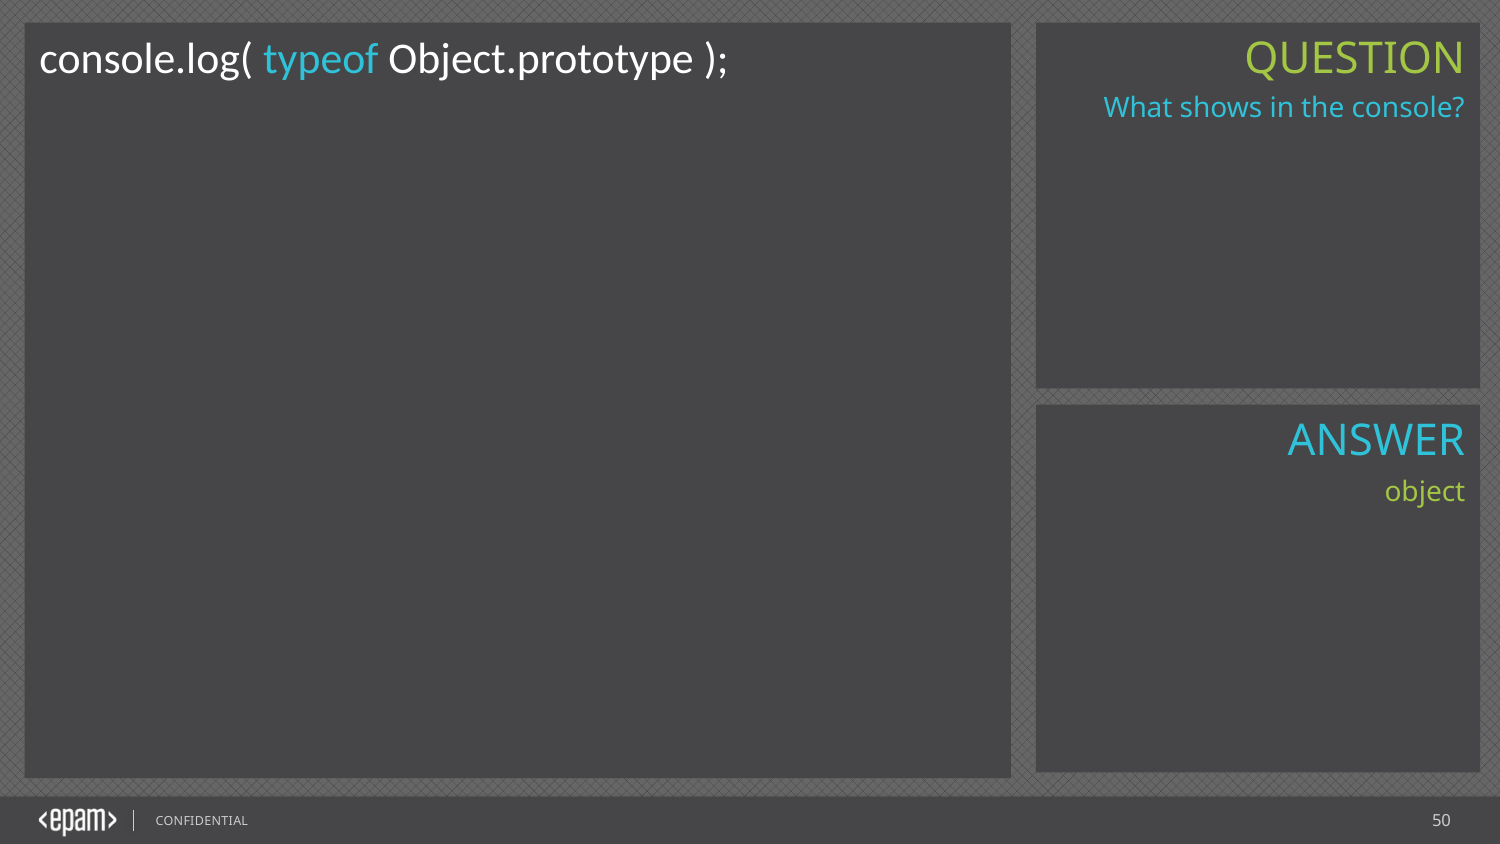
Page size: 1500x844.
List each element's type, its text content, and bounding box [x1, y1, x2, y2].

picture [38, 808, 117, 837]
list console.log( typeof Object.prototype ); [24, 22, 1011, 779]
list What shows in the console? [1035, 81, 1481, 389]
list object [1035, 465, 1481, 773]
